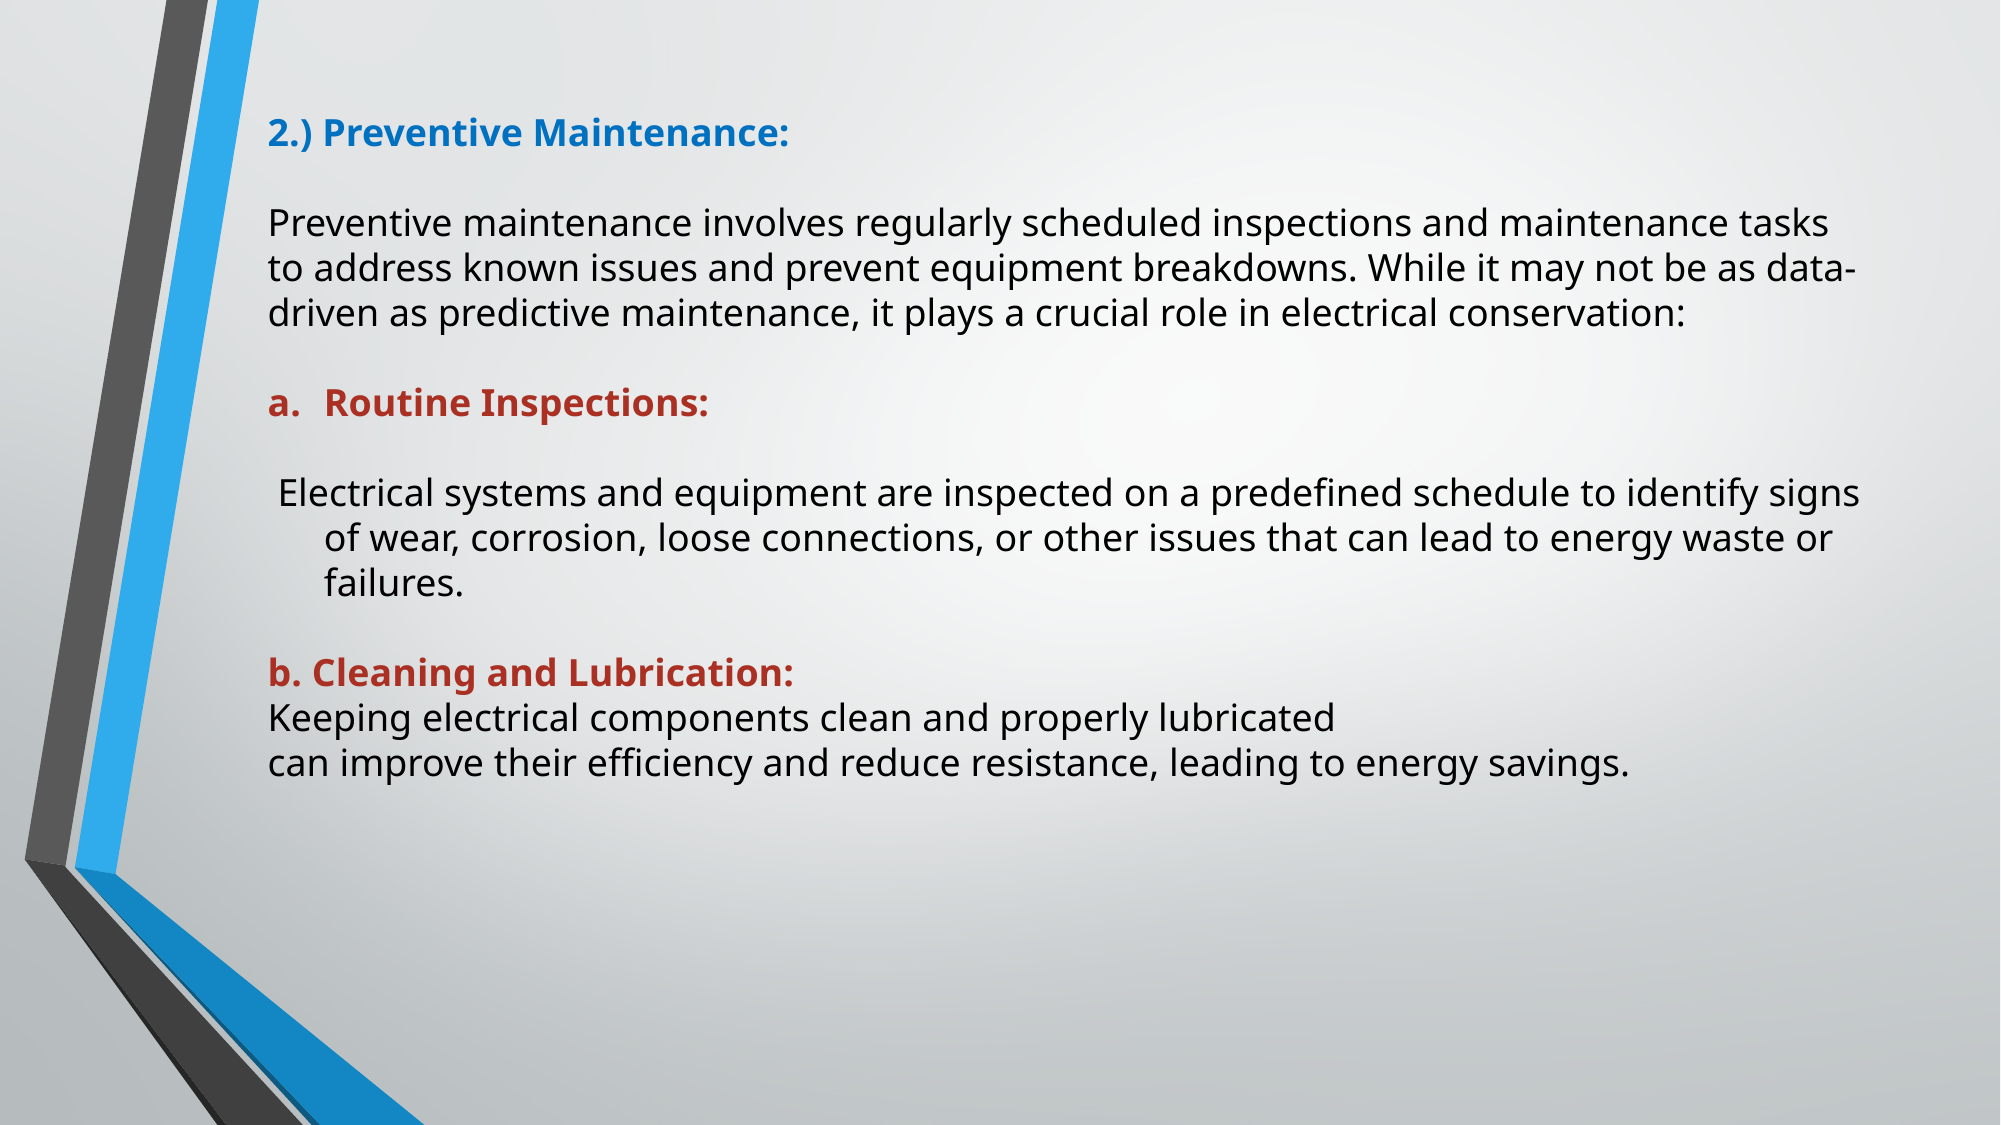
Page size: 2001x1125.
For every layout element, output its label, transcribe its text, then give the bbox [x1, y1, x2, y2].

text_box 2.) Preventive Maintenance: Preventive maintenance involves regularly scheduled inspections and maintenance tasks to address known issues and prevent equipment breakdowns. While it may not be as data-driven as predictive maintenance, it plays a crucial role in electrical conservation: Routine Inspections: Electrical systems and equipment are inspected on a predefined schedule to identify signs of wear, corrosion, loose connections, or other issues that can lead to energy waste or failures. b. Cleaning and Lubrication: Keeping electrical components clean and properly lubricated can improve their efficiency and reduce resistance, leading to energy savings. [252, 56, 1881, 837]
